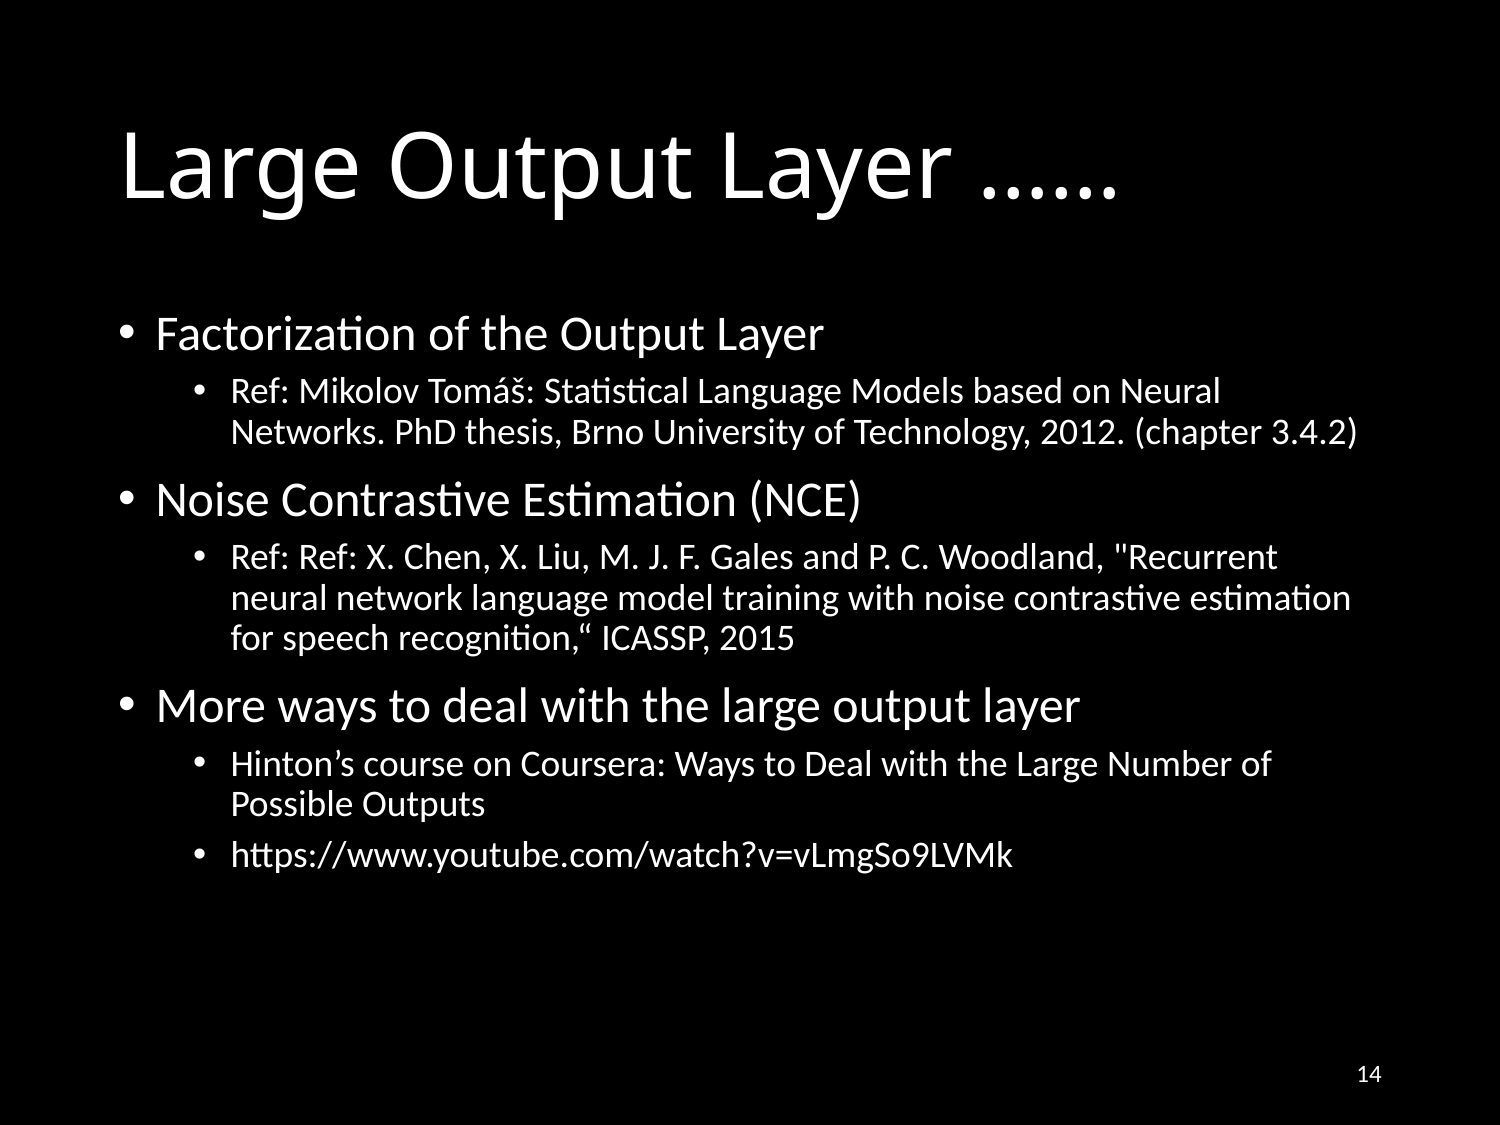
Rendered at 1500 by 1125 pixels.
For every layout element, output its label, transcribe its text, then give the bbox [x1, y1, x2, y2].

title Large Output Layer …… [103, 59, 1397, 278]
list Factorization of the Output Layer Ref: Mikolov Tomáš: Statistical Language Models based on Neural Networks. PhD thesis, Brno University of Technology, 2012. (chapter 3.4.2) Noise Contrastive Estimation (NCE) Ref: Ref: X. Chen, X. Liu, M. J. F. Gales and P. C. Woodland, "Recurrent neural network language model training with noise contrastive estimation for speech recognition,“ ICASSP, 2015 More ways to deal with the large output layer Hinton’s course on Coursera: Ways to Deal with the Large Number of Possible Outputs https://www.youtube.com/watch?v=vLmgSo9LVMk [103, 299, 1397, 1110]
slide_number 14 [1059, 1042, 1397, 1103]
